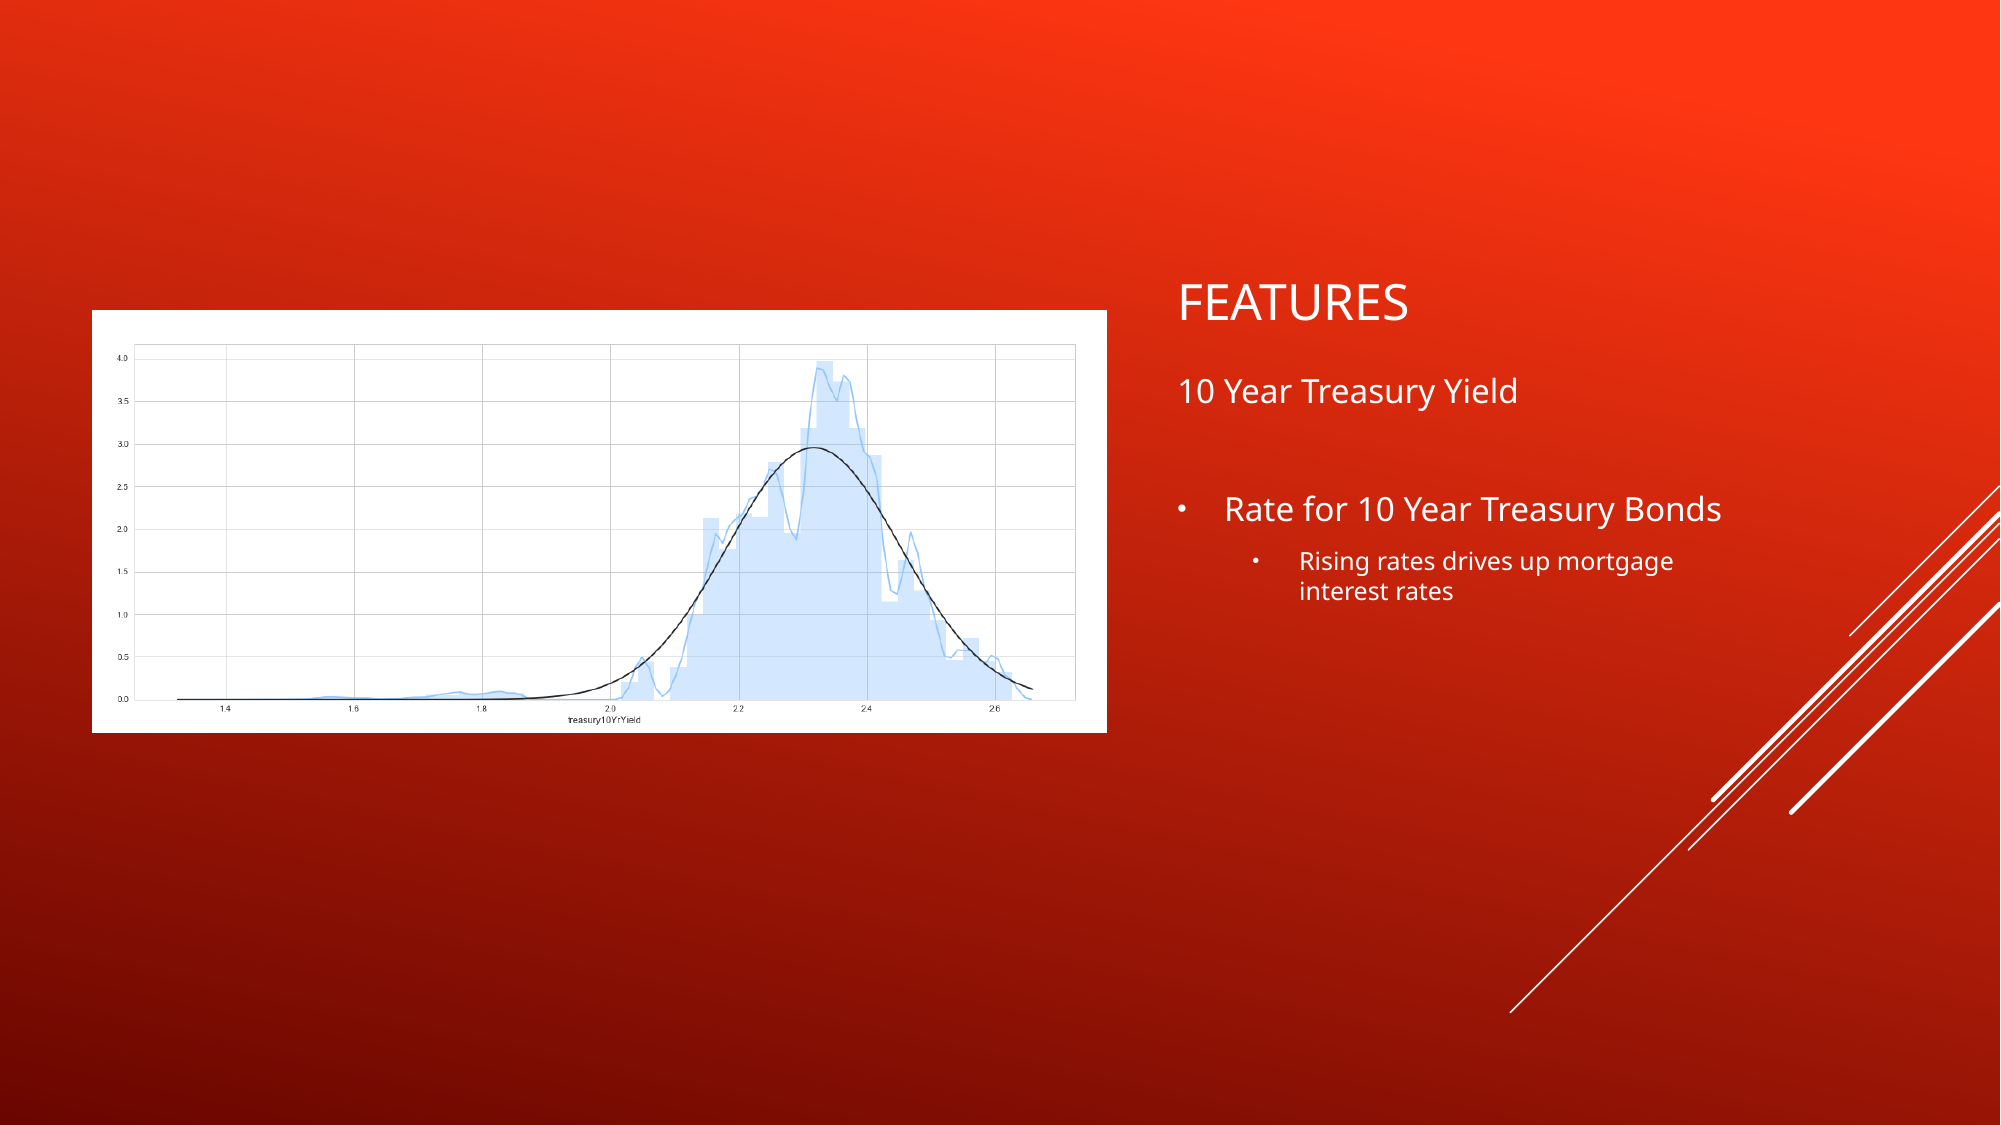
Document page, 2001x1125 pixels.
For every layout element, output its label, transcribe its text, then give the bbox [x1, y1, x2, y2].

list 10 Year Treasury Yield Rate for 10 Year Treasury Bonds Rising rates drives up mortgage interest rates [1162, 362, 1763, 706]
title Features [1162, 112, 1763, 338]
picture [92, 310, 1108, 733]
